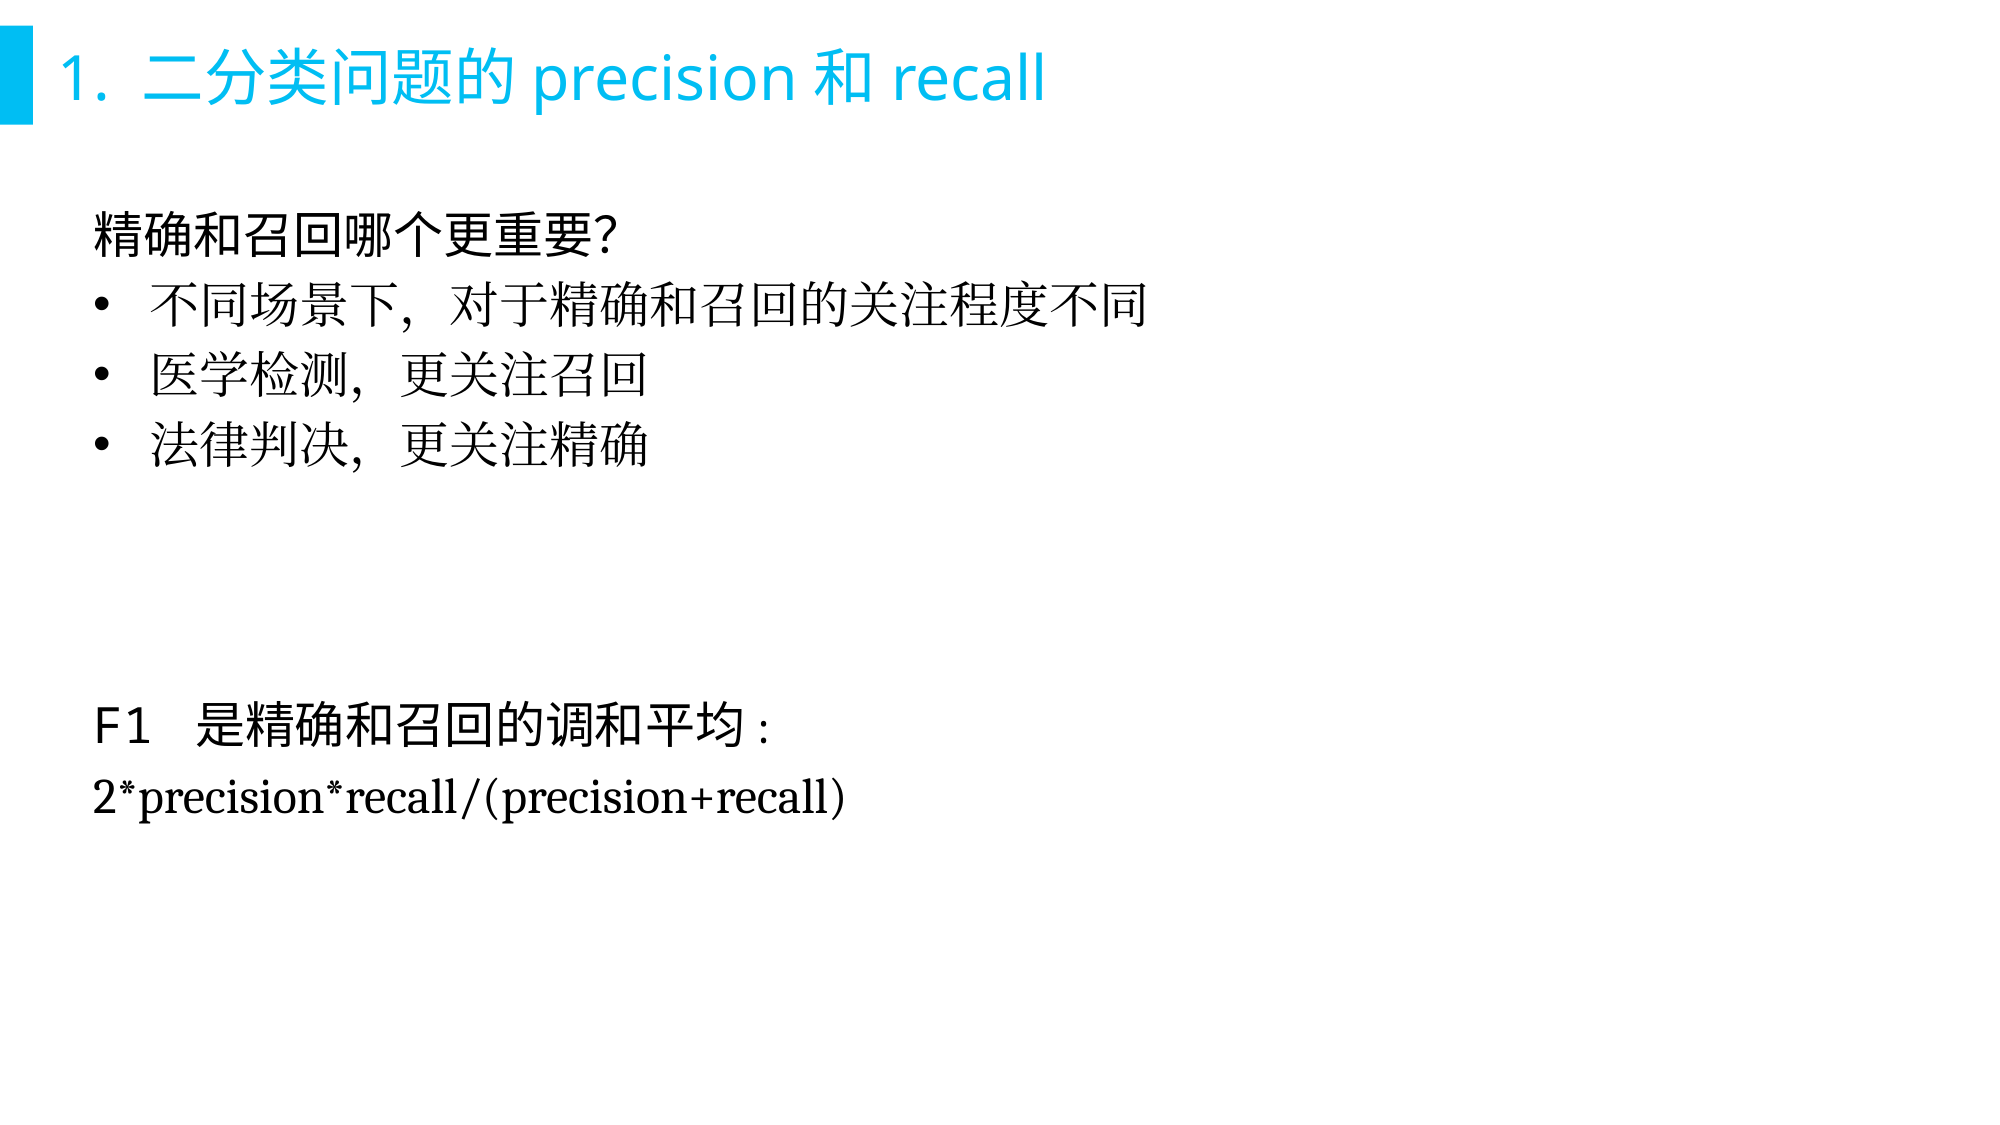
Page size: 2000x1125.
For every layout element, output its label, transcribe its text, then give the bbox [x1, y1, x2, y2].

text_box 精确和召回哪个更重要？ 不同场景下，对于精确和召回的关注程度不同 医学检测，更关注召回 法律判决，更关注精确 F1 是精确和召回的调和平均: 2*precision*recall/(precision+recall) [78, 196, 1307, 1125]
title 1. 二分类问题的precision和recall [42, 25, 1933, 125]
